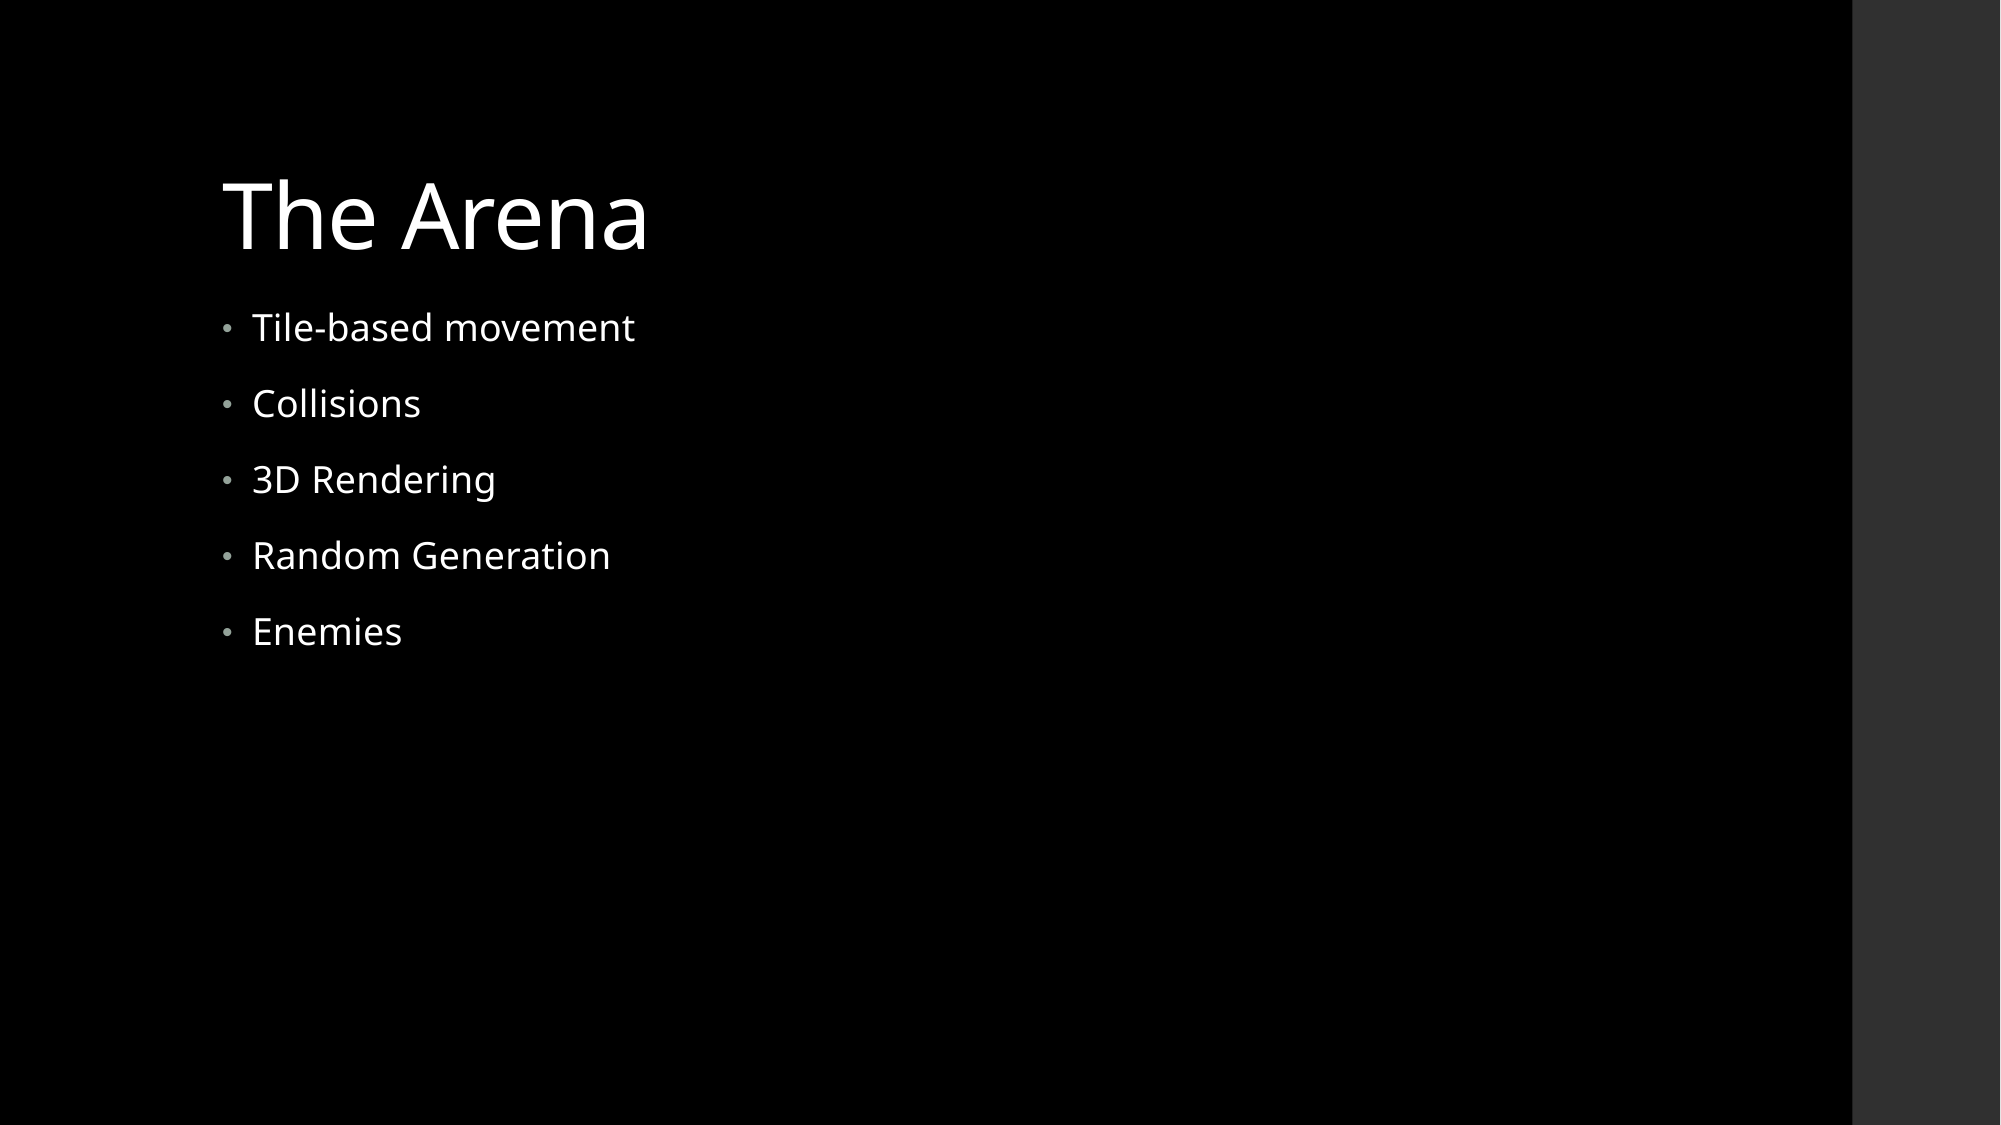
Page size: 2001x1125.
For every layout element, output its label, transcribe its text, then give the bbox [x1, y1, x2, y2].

title The Arena [206, 60, 1797, 278]
list Tile-based movement Collisions 3D Rendering Random Generation Enemies [206, 299, 1617, 1014]
